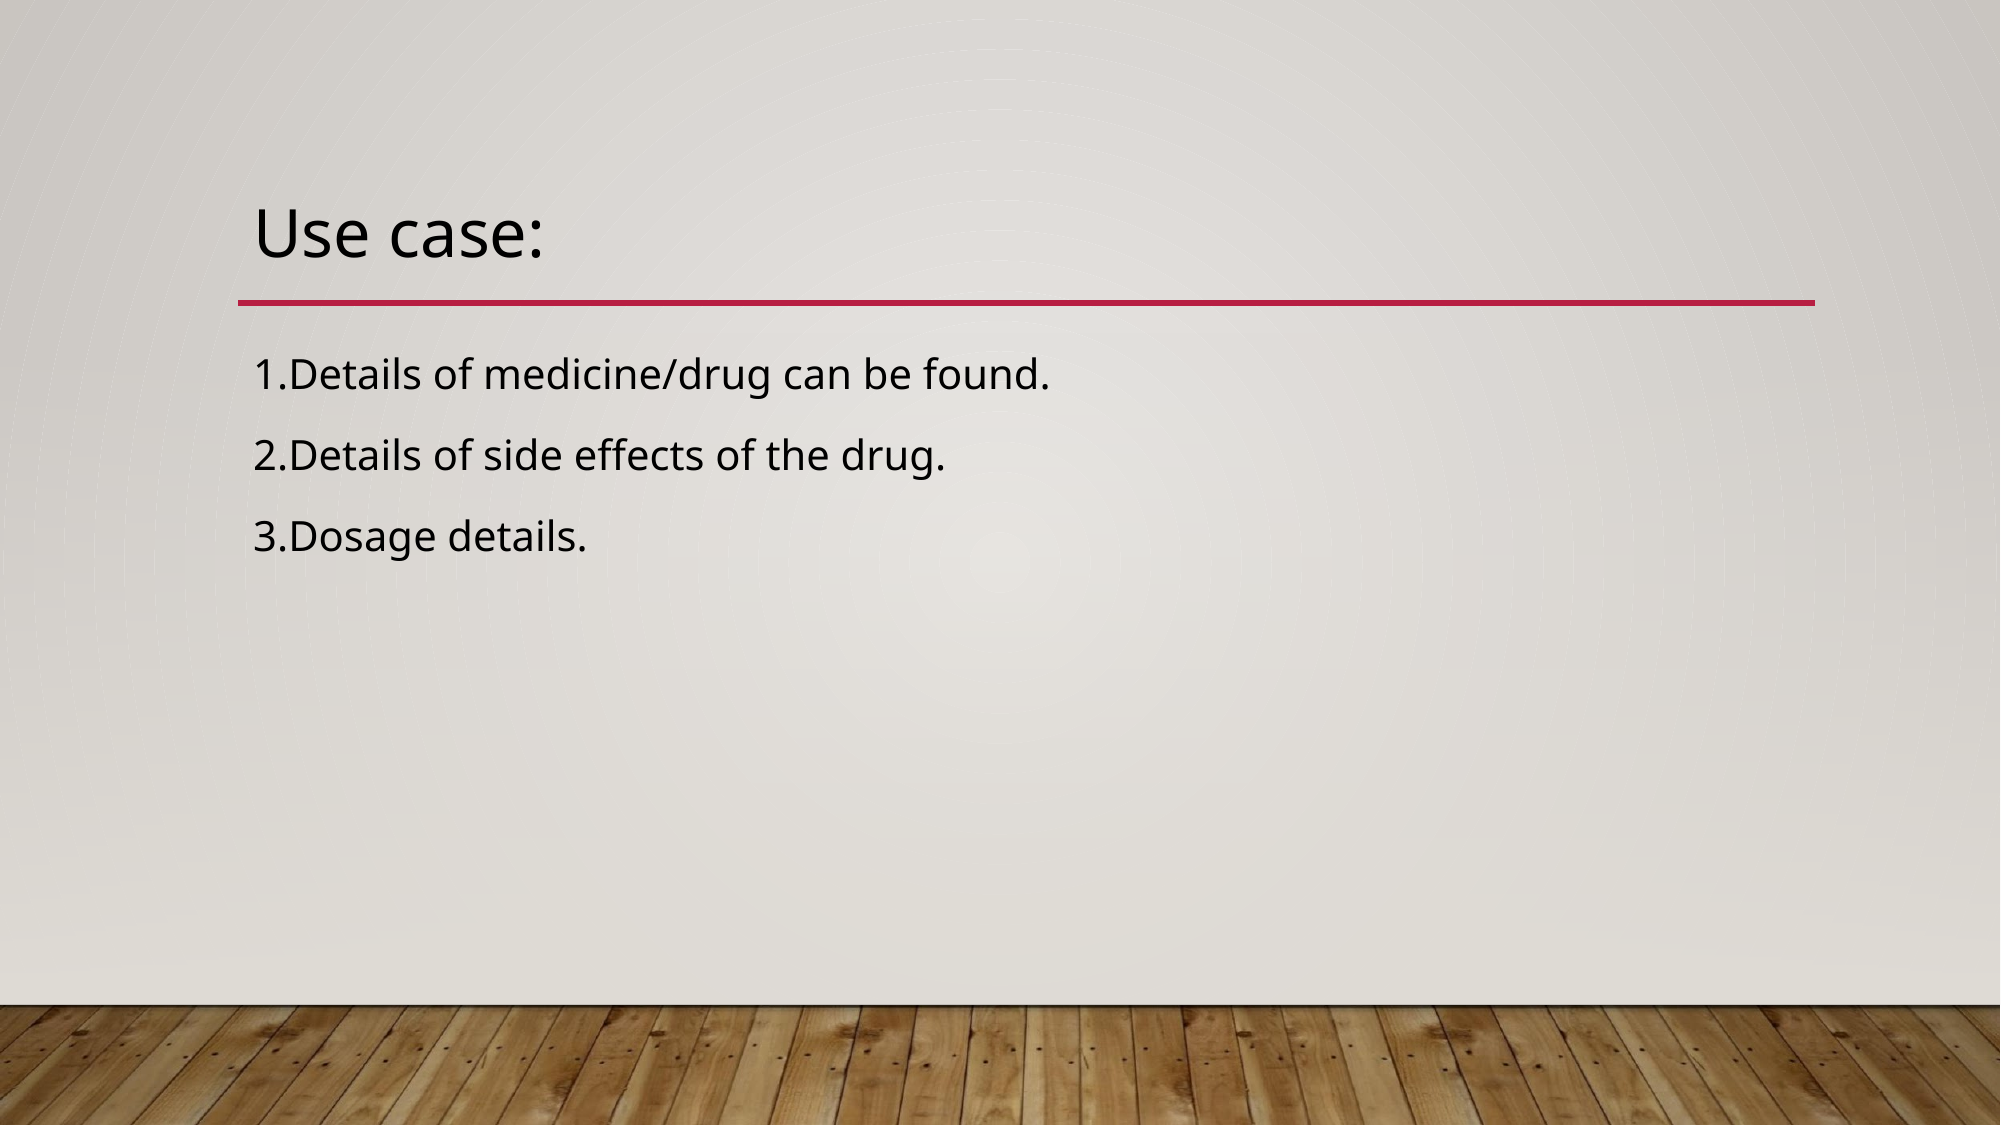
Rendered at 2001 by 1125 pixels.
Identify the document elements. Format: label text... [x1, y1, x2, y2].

title Use case: [238, 192, 1814, 330]
picture [0, 1005, 2000, 1125]
list 1.Details of medicine/drug can be found. 2.Details of side effects of the drug. 3.Dosage details. [238, 330, 1814, 897]
